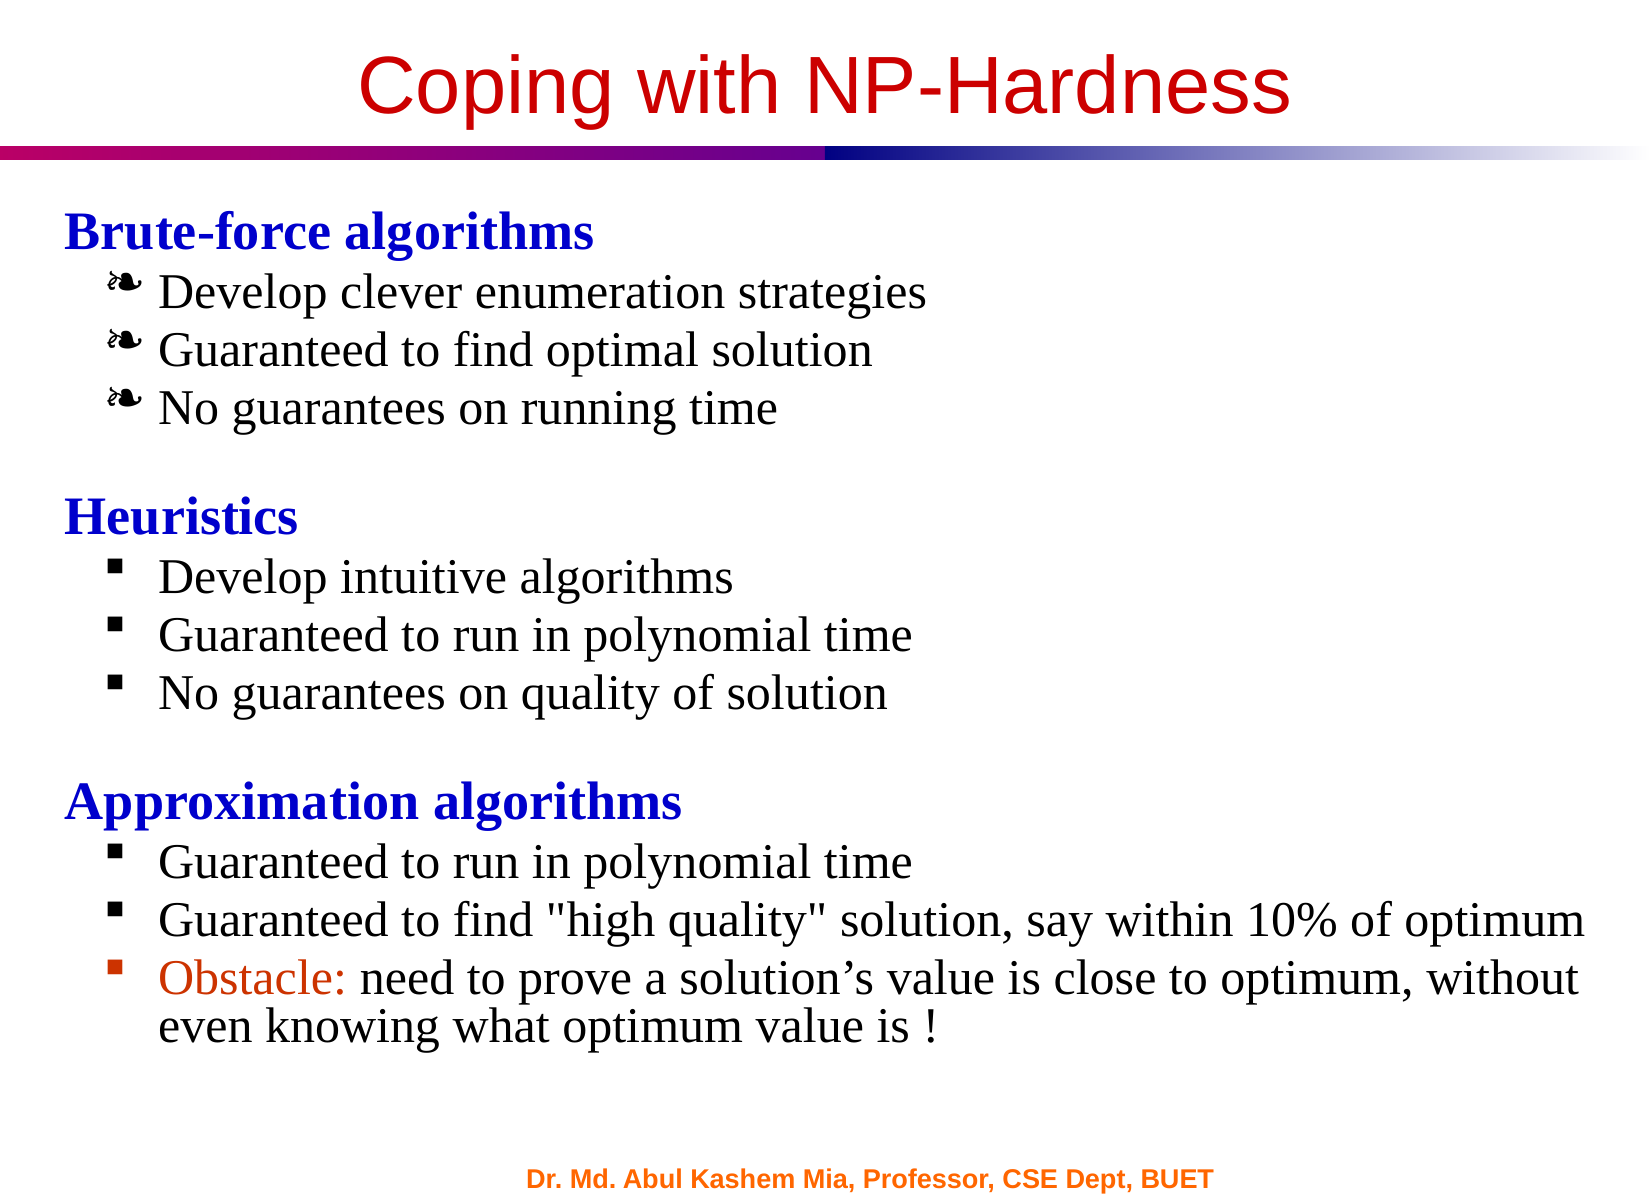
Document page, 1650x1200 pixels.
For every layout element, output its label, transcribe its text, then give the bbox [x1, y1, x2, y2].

text_box Brute-force algorithms Develop clever enumeration strategies Guaranteed to find optimal solution No guarantees on running time Heuristics Develop intuitive algorithms Guaranteed to run in polynomial time No guarantees on quality of solution Approximation algorithms Guaranteed to run in polynomial time Guaranteed to find "high quality" solution, say within 10% of optimum Obstacle: need to prove a solution’s value is close to optimum, without even knowing what optimum value is ! [48, 200, 1624, 1155]
title Coping with NP-Hardness [82, 39, 1568, 122]
